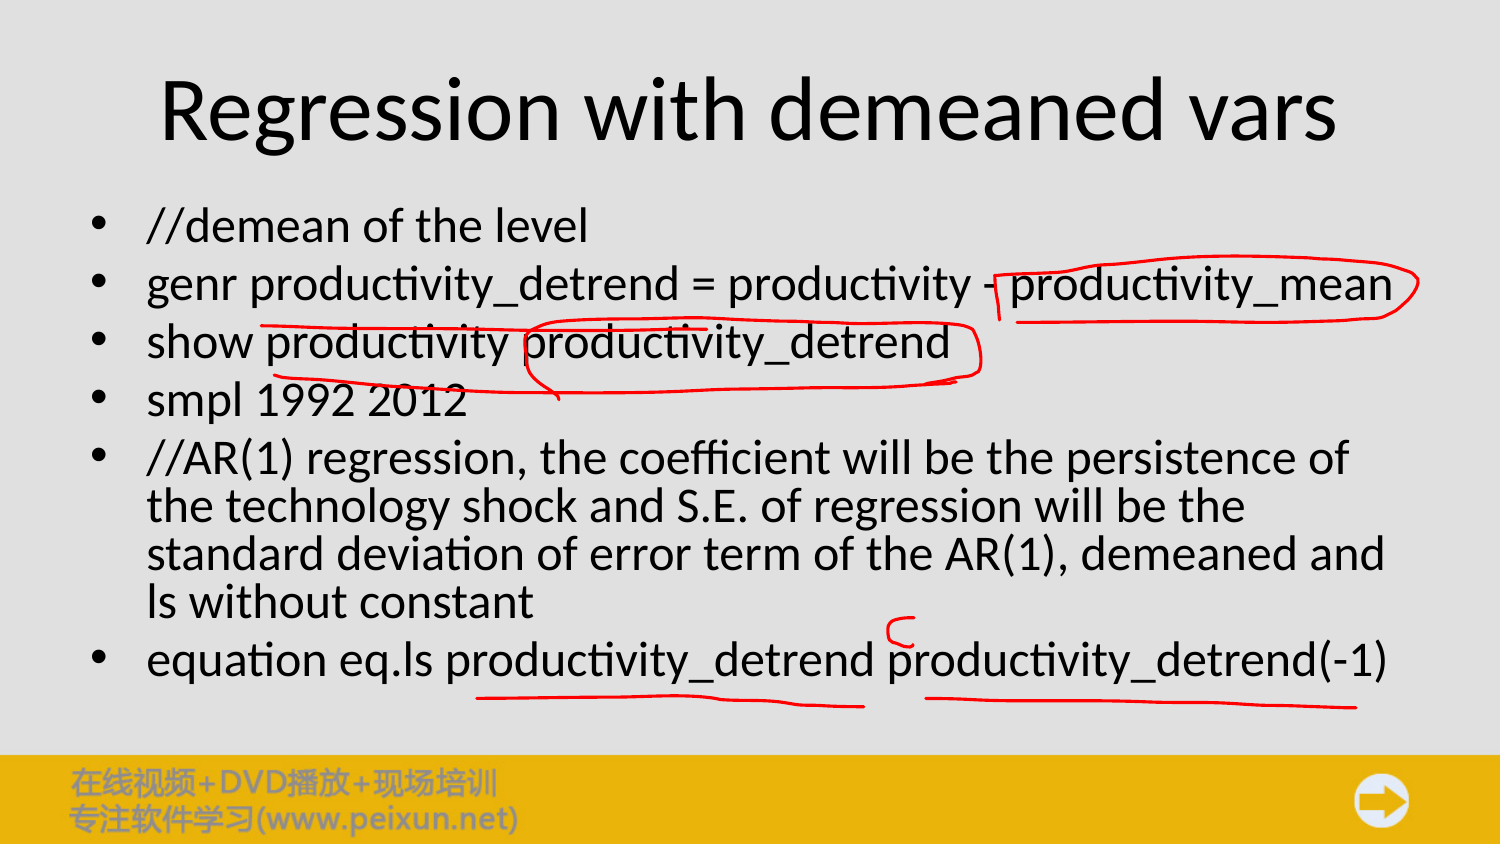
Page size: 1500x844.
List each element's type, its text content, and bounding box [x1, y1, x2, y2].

picture [0, 0, 1500, 844]
list //demean of the level genr productivity_detrend = productivity - productivity_mean show productivity productivity_detrend smpl 1992 2012 //AR(1) regression, the coefficient will be the persistence of the technology shock and S.E. of regression will be the standard deviation of error term of the AR(1), demeaned and ls without constant equation eq.ls productivity_detrend productivity_detrend(-1) [74, 196, 1426, 754]
title Regression with demeaned vars [74, 33, 1426, 175]
